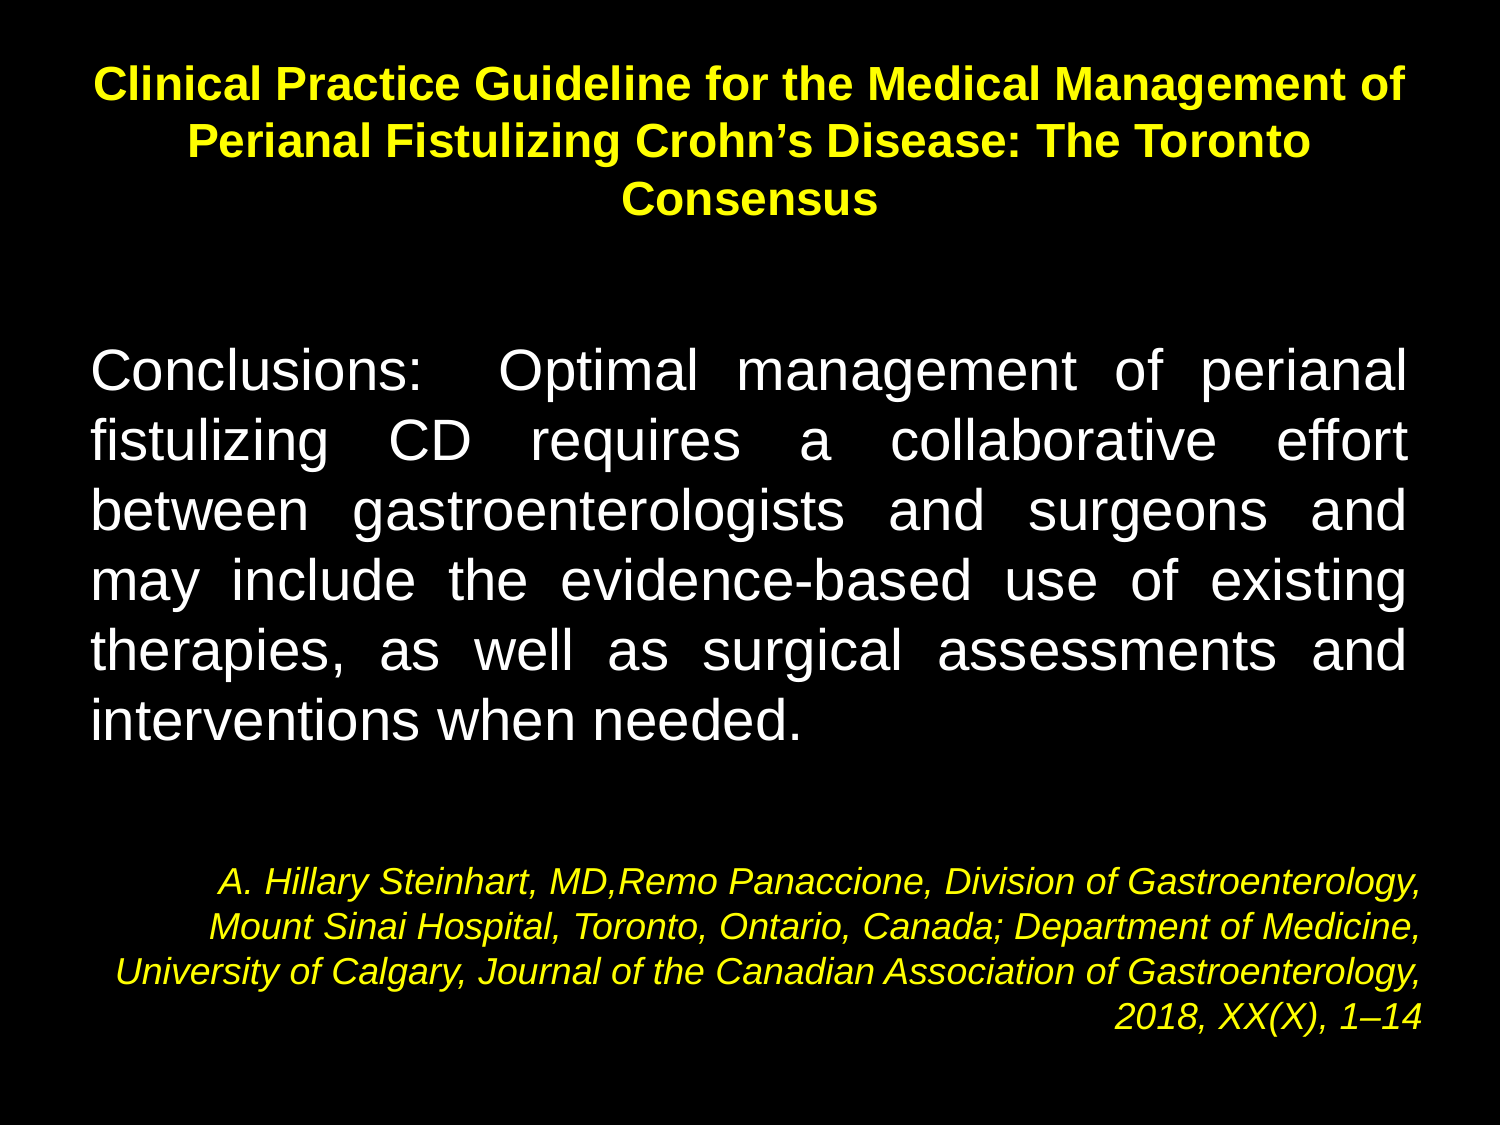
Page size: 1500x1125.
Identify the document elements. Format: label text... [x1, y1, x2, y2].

title Clinical Practice Guideline for the Medical Management of Perianal Fistulizing Crohn’s Disease: The Toronto Consensus [75, 45, 1425, 233]
text_box A. Hillary Steinhart, MD,Remo Panaccione, Division of Gastroenterology, Mount Sinai Hospital, Toronto, Ontario, Canada; Department of Medicine, University of Calgary, Journal of the Canadian Association of Gastroenterology, 2018, XX(X), 1–14 [99, 849, 1438, 1045]
list Conclusions: Optimal management of perianal fistulizing CD requires a collaborative effort between gastroenterologists and surgeons and may include the evidence-based use of existing therapies, as well as surgical assessments and interventions when needed. [75, 324, 1425, 875]
